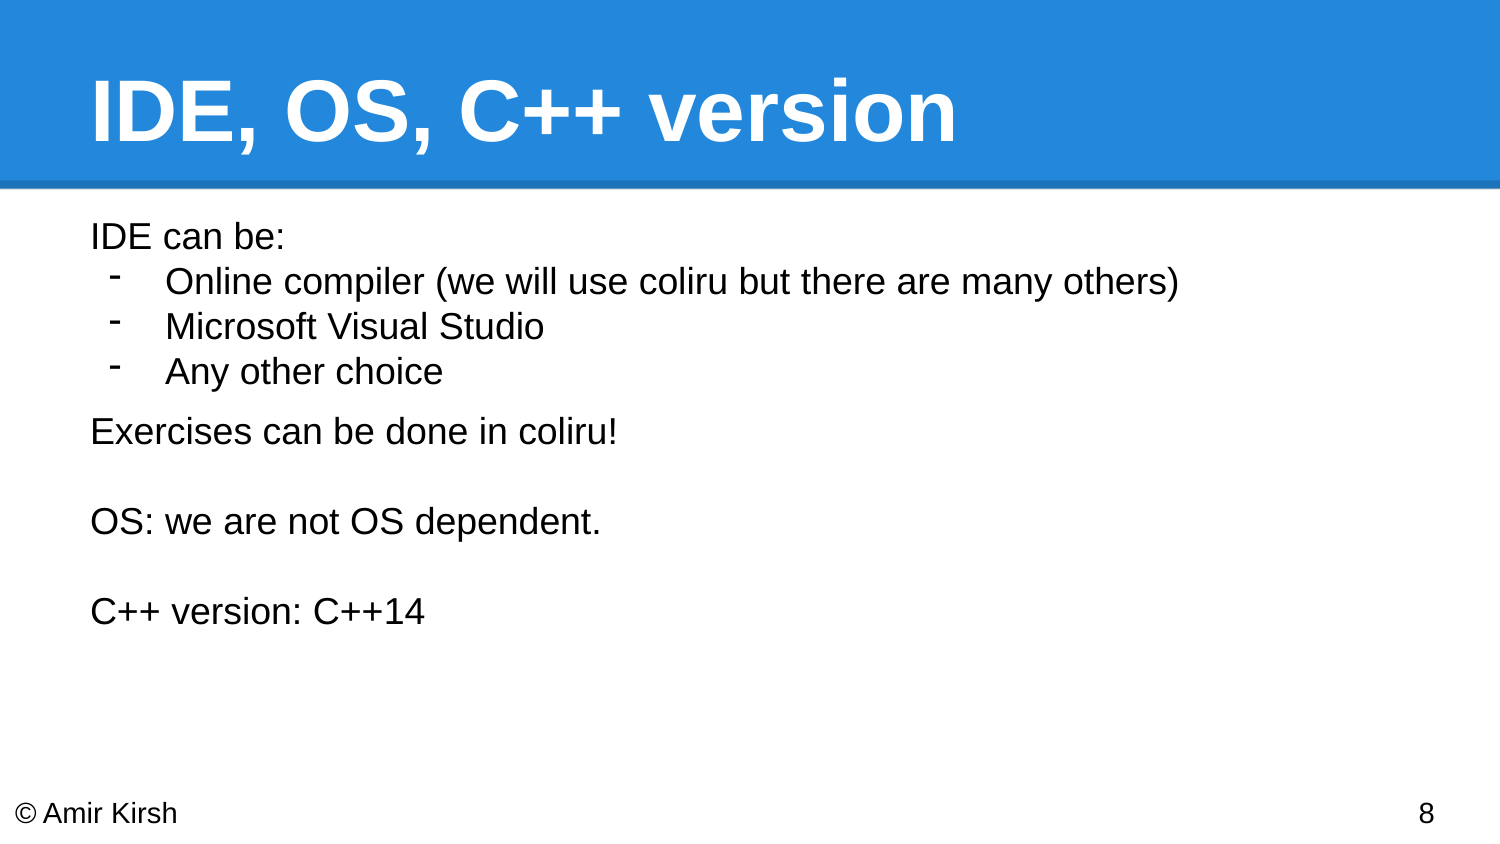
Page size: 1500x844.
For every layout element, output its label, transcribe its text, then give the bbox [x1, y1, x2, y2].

slide_number © Amir Kirsh [0, 779, 308, 844]
list IDE can be: Online compiler (we will use coliru but there are many others) Microsoft Visual Studio Any other choice Exercises can be done in coliru! OS: we are not OS dependent. C++ version: C++14 [75, 196, 1464, 808]
title IDE, OS, C++ version [75, 33, 1425, 175]
slide_number ‹#› [1403, 779, 1494, 844]
